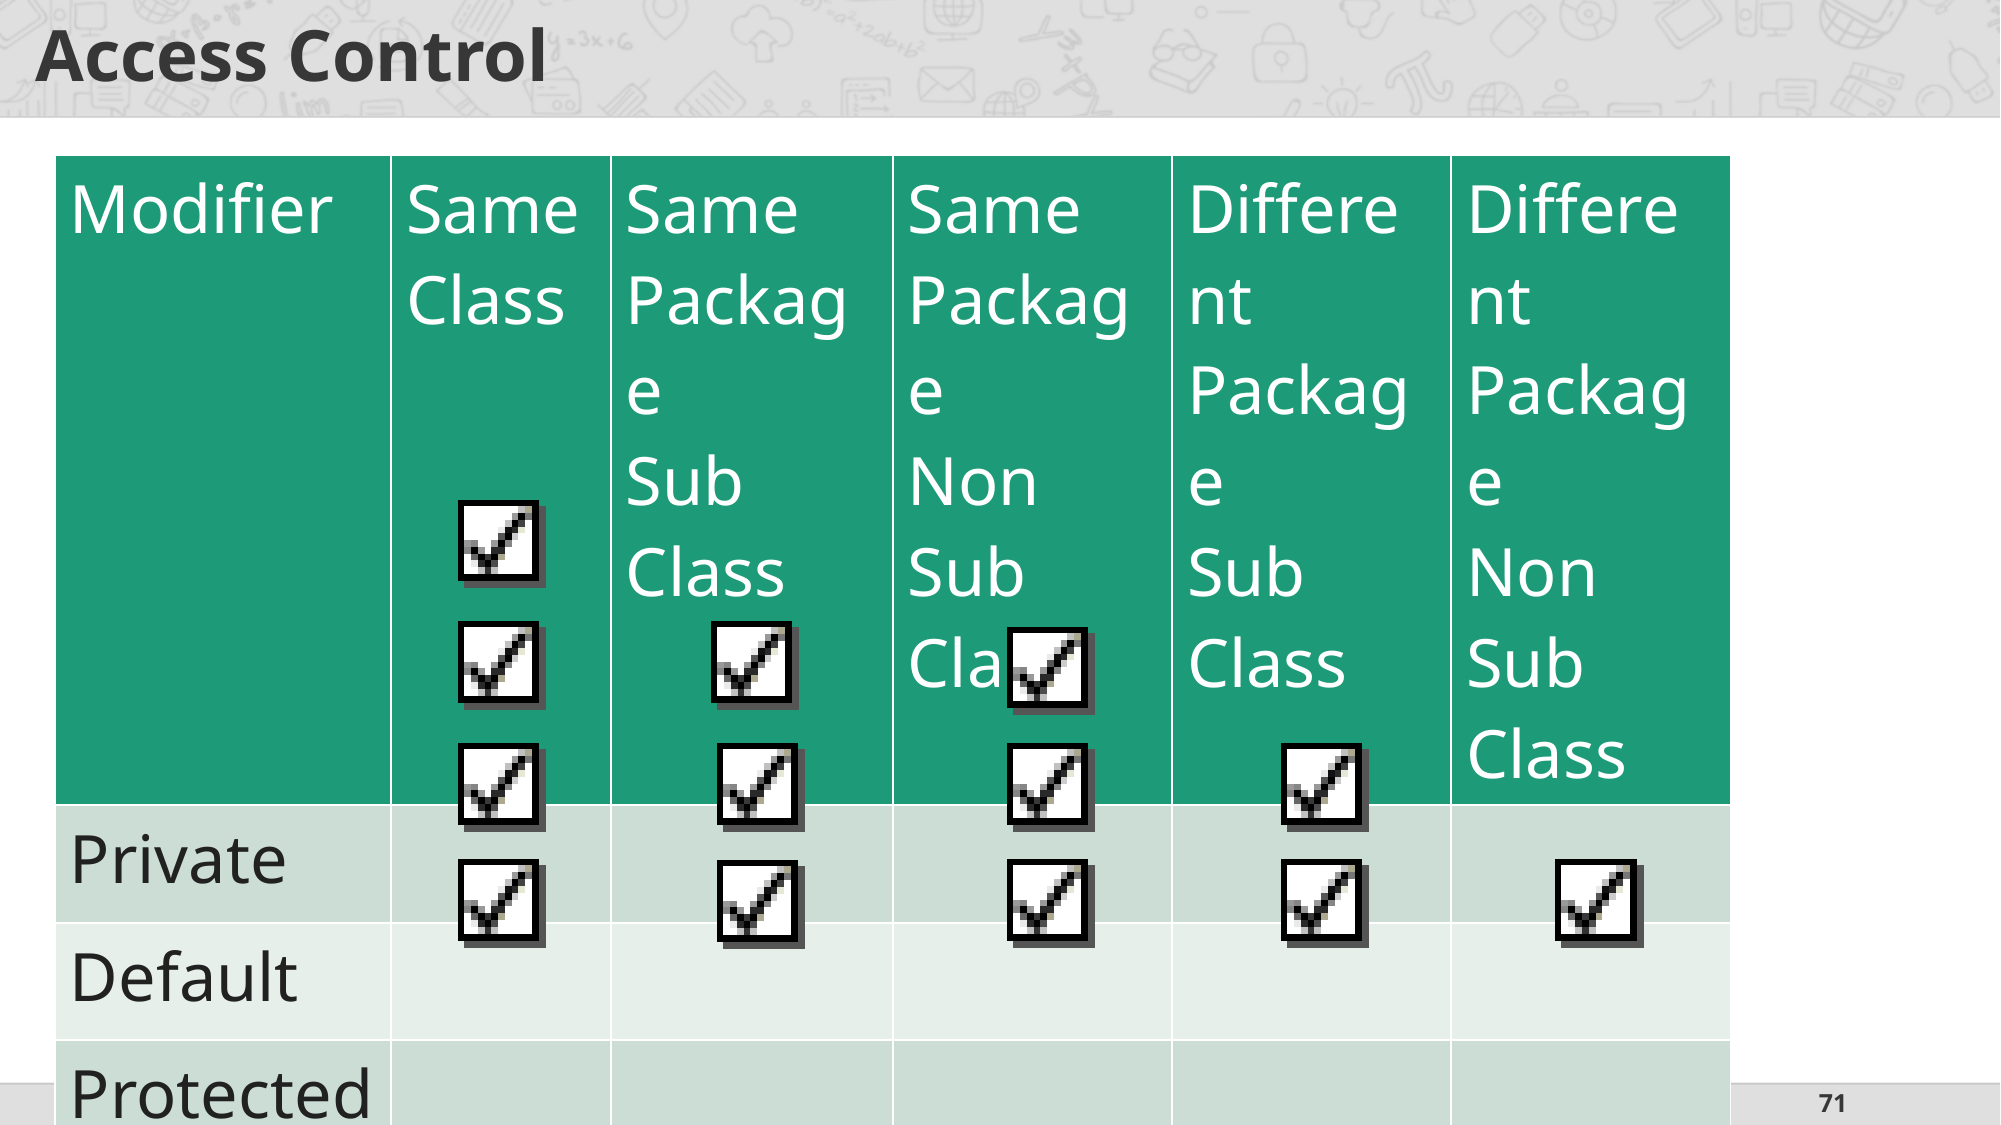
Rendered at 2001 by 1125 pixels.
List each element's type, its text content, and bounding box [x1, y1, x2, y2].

picture [1281, 743, 1369, 832]
picture [458, 859, 546, 948]
table_cell [894, 806, 1171, 922]
table_cell [1452, 1041, 1730, 1125]
table_cell Protected [56, 1041, 390, 1125]
picture [458, 743, 546, 832]
table_cell [894, 924, 1171, 1039]
table_header Same Package Non Sub Class [894, 156, 1171, 804]
table_cell [1173, 1041, 1450, 1125]
picture [1007, 859, 1095, 948]
table_cell [392, 806, 610, 922]
picture [1555, 859, 1644, 948]
picture [1007, 743, 1095, 832]
picture [717, 743, 805, 832]
table_cell [612, 806, 892, 922]
table_cell [1173, 806, 1450, 922]
table_cell Default [56, 924, 390, 1039]
table_header Same Class [392, 156, 610, 804]
picture [711, 621, 799, 710]
table_cell [612, 1041, 892, 1125]
table_cell [612, 924, 892, 1039]
table_cell [894, 1041, 1171, 1125]
table_cell [392, 1041, 610, 1125]
table_cell [392, 924, 610, 1039]
picture [1007, 627, 1095, 715]
table_cell [1452, 924, 1730, 1039]
table_cell [1452, 806, 1730, 922]
picture [1281, 859, 1369, 948]
table_cell Private [56, 806, 390, 922]
table_cell [1173, 924, 1450, 1039]
picture [458, 500, 546, 588]
table_header Different Package Sub Class [1173, 156, 1450, 804]
table_header Different Package Non Sub Class [1452, 156, 1730, 804]
picture [717, 860, 805, 949]
title Access Control [0, 0, 2000, 117]
table_header Same Package Sub Class [612, 156, 892, 804]
picture [458, 621, 546, 710]
table_header Modifier [56, 156, 390, 804]
